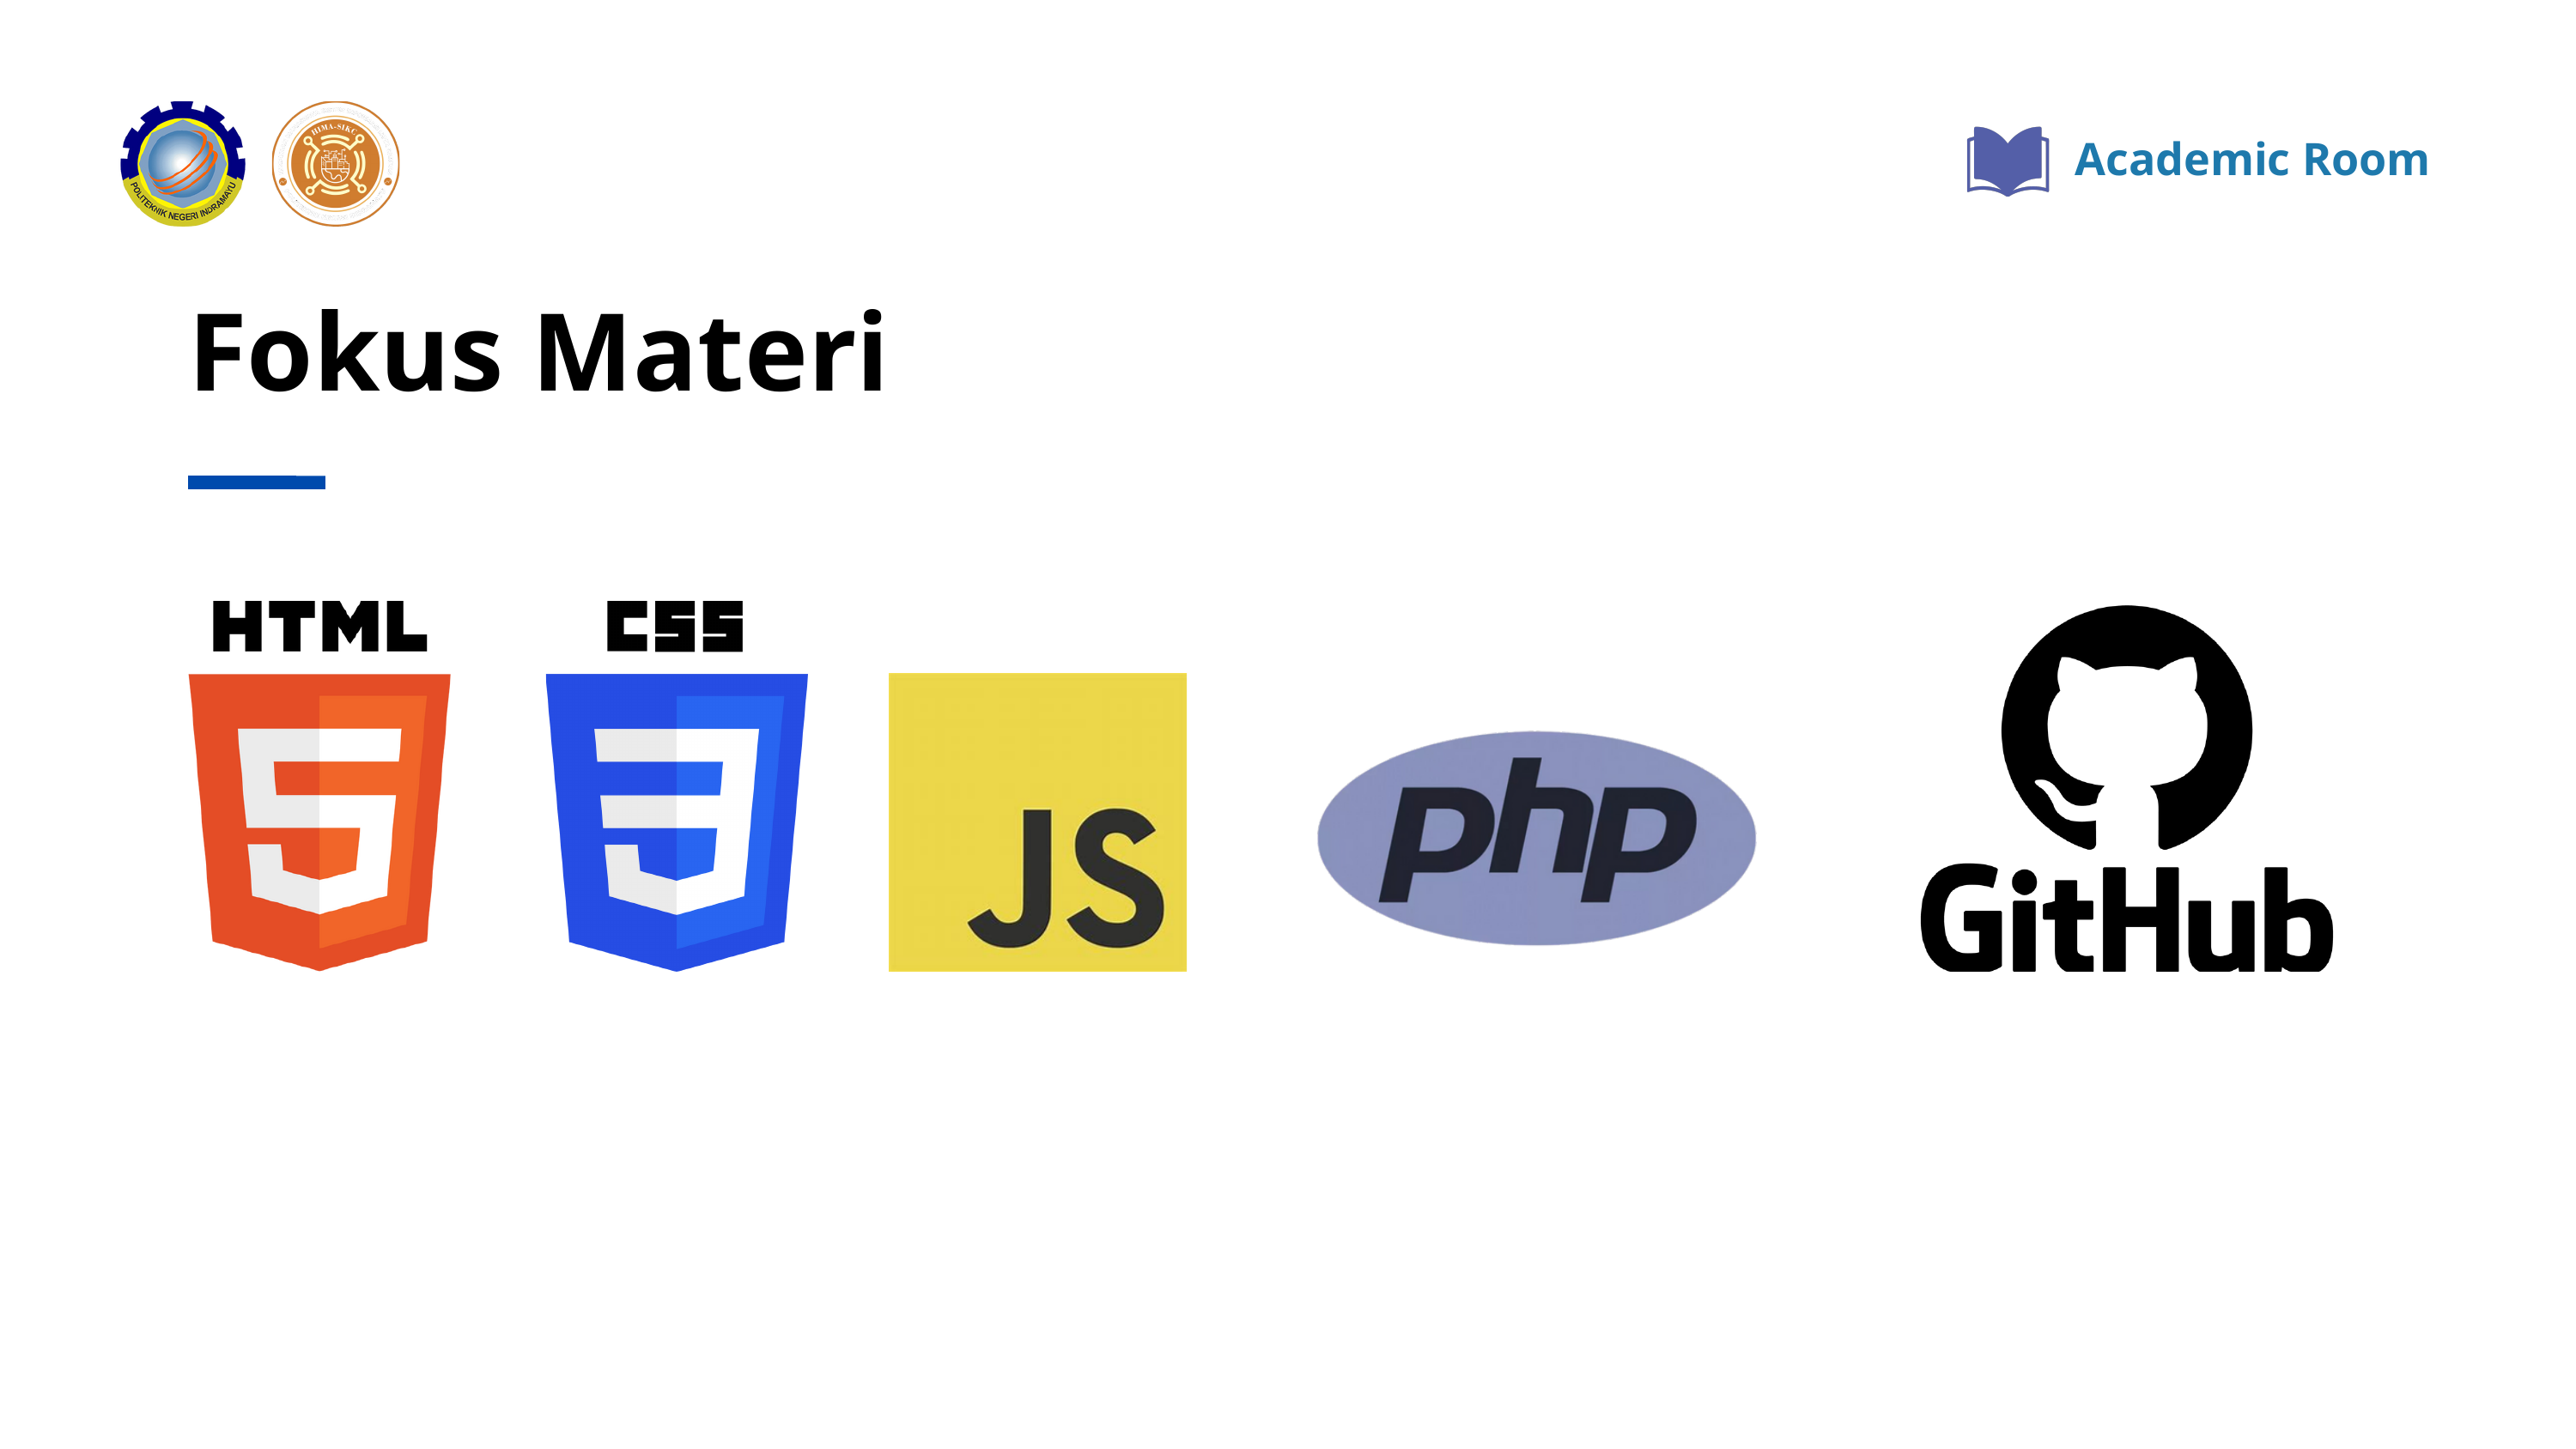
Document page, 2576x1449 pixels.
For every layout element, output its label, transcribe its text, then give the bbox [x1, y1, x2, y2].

text_box [271, 101, 400, 227]
text_box Fokus Materi [188, 307, 1733, 413]
text_box [1788, 599, 2432, 972]
text_box [72, 101, 271, 227]
text_box [545, 601, 809, 972]
text_box [1966, 126, 2050, 197]
text_box [1288, 708, 1788, 972]
text_box [188, 601, 451, 972]
text_box Academic Room [2049, 141, 2432, 185]
text_box [889, 673, 1188, 972]
